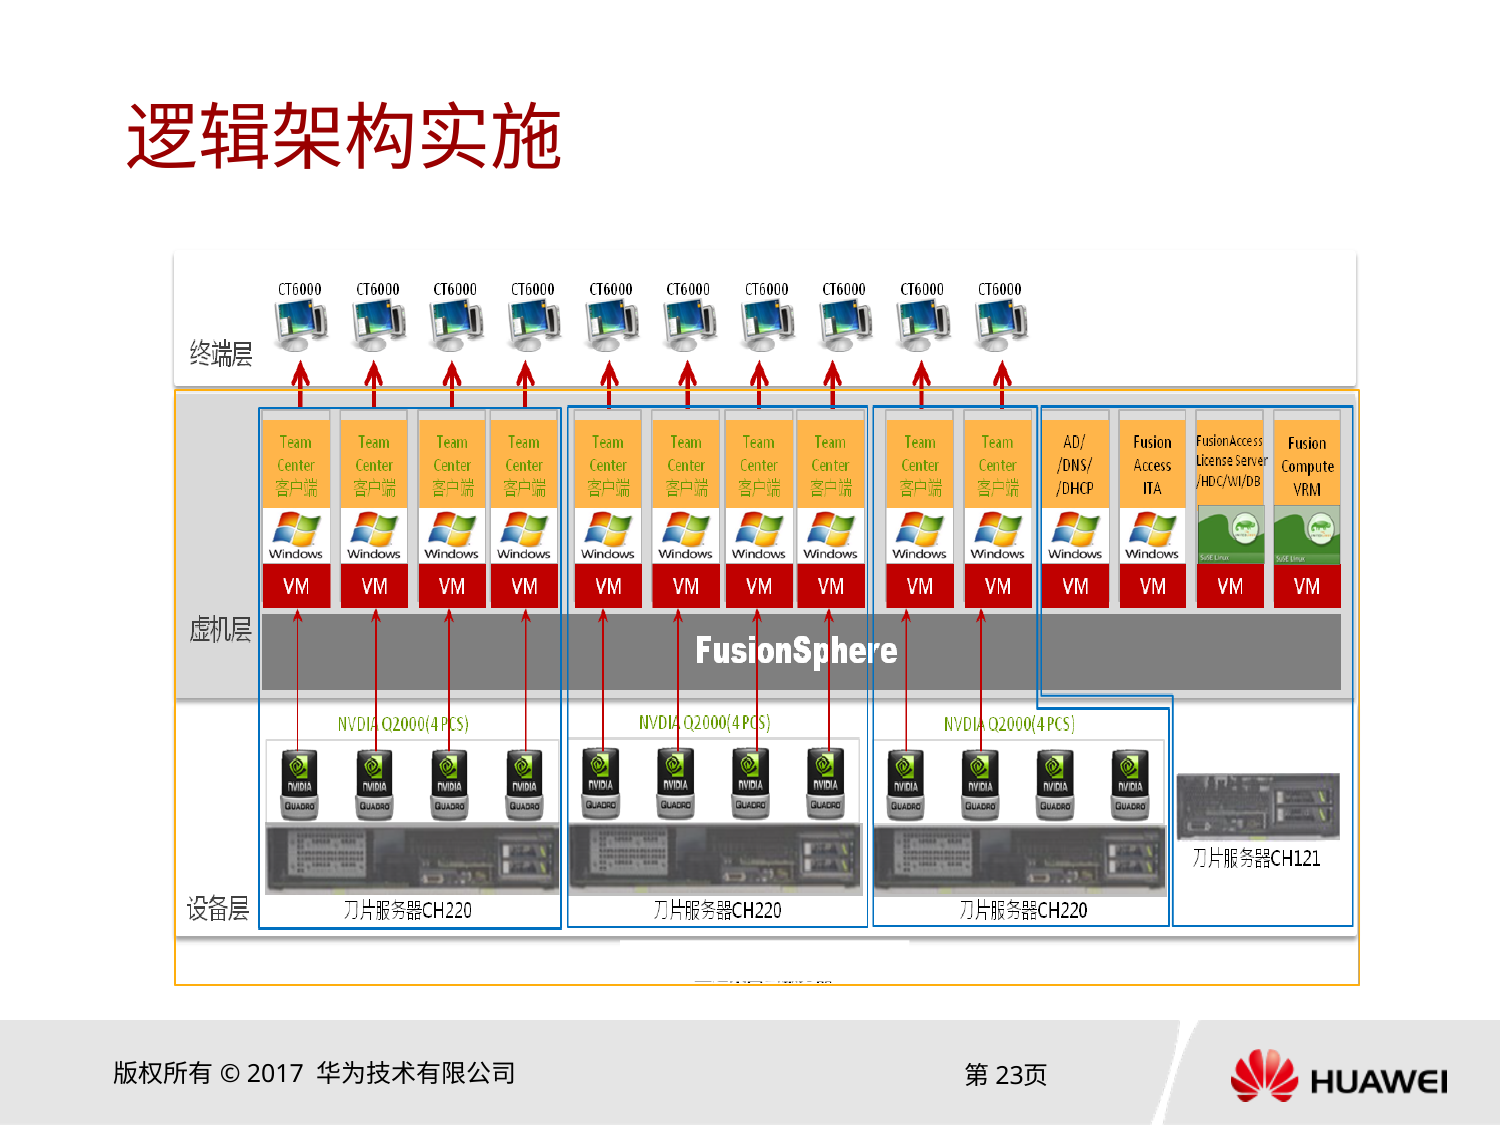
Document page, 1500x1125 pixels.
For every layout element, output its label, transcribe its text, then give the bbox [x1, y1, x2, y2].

picture [0, 1020, 1500, 1125]
title 逻辑架构实施 [111, 63, 1412, 207]
picture [166, 245, 1363, 996]
